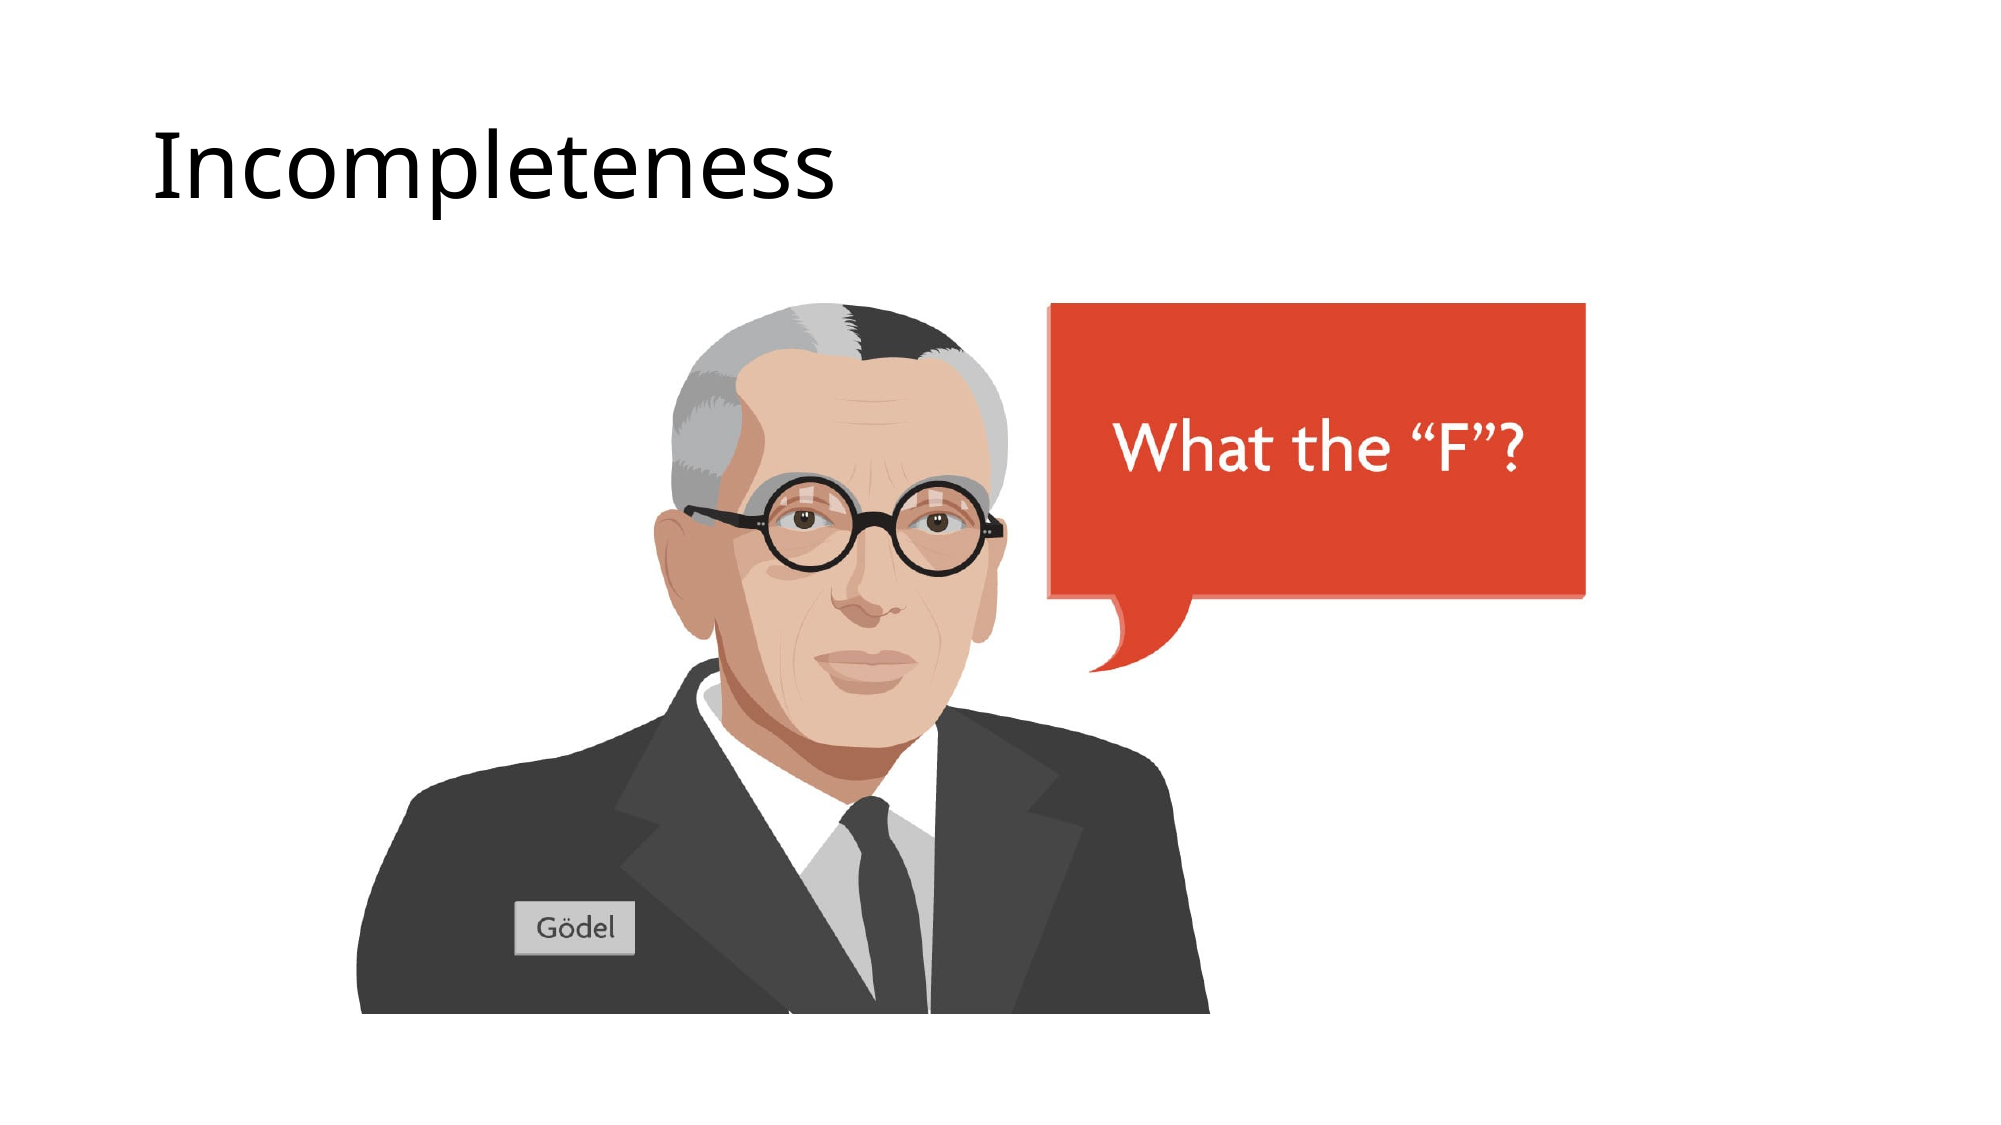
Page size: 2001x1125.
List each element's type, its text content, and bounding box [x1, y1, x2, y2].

title Incompleteness [137, 59, 1863, 278]
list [206, 299, 1794, 1014]
